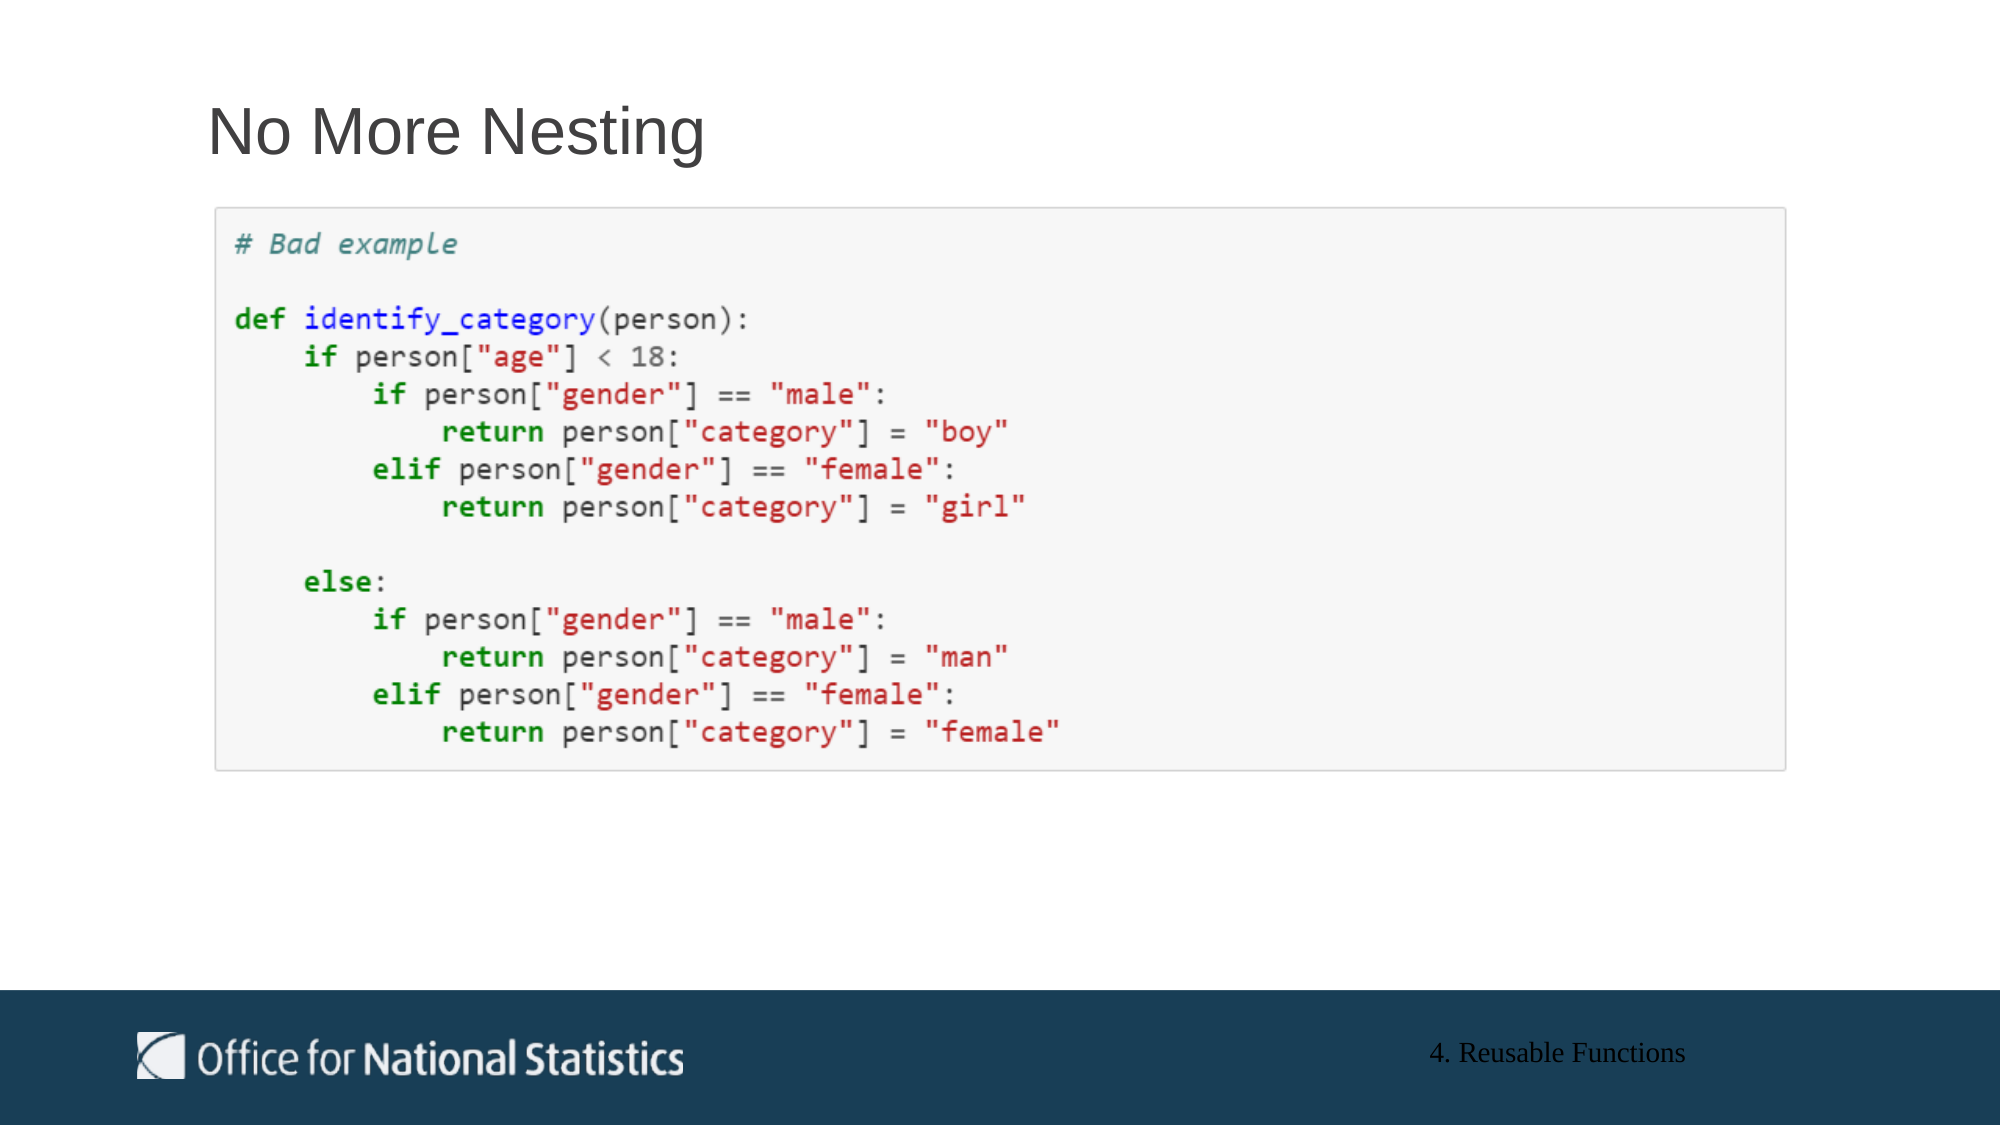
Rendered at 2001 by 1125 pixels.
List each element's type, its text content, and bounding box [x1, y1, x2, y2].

picture [207, 201, 1793, 778]
footer 4. Reusable Functions [1235, 1025, 1866, 1086]
list No More Nesting [207, 89, 1932, 178]
